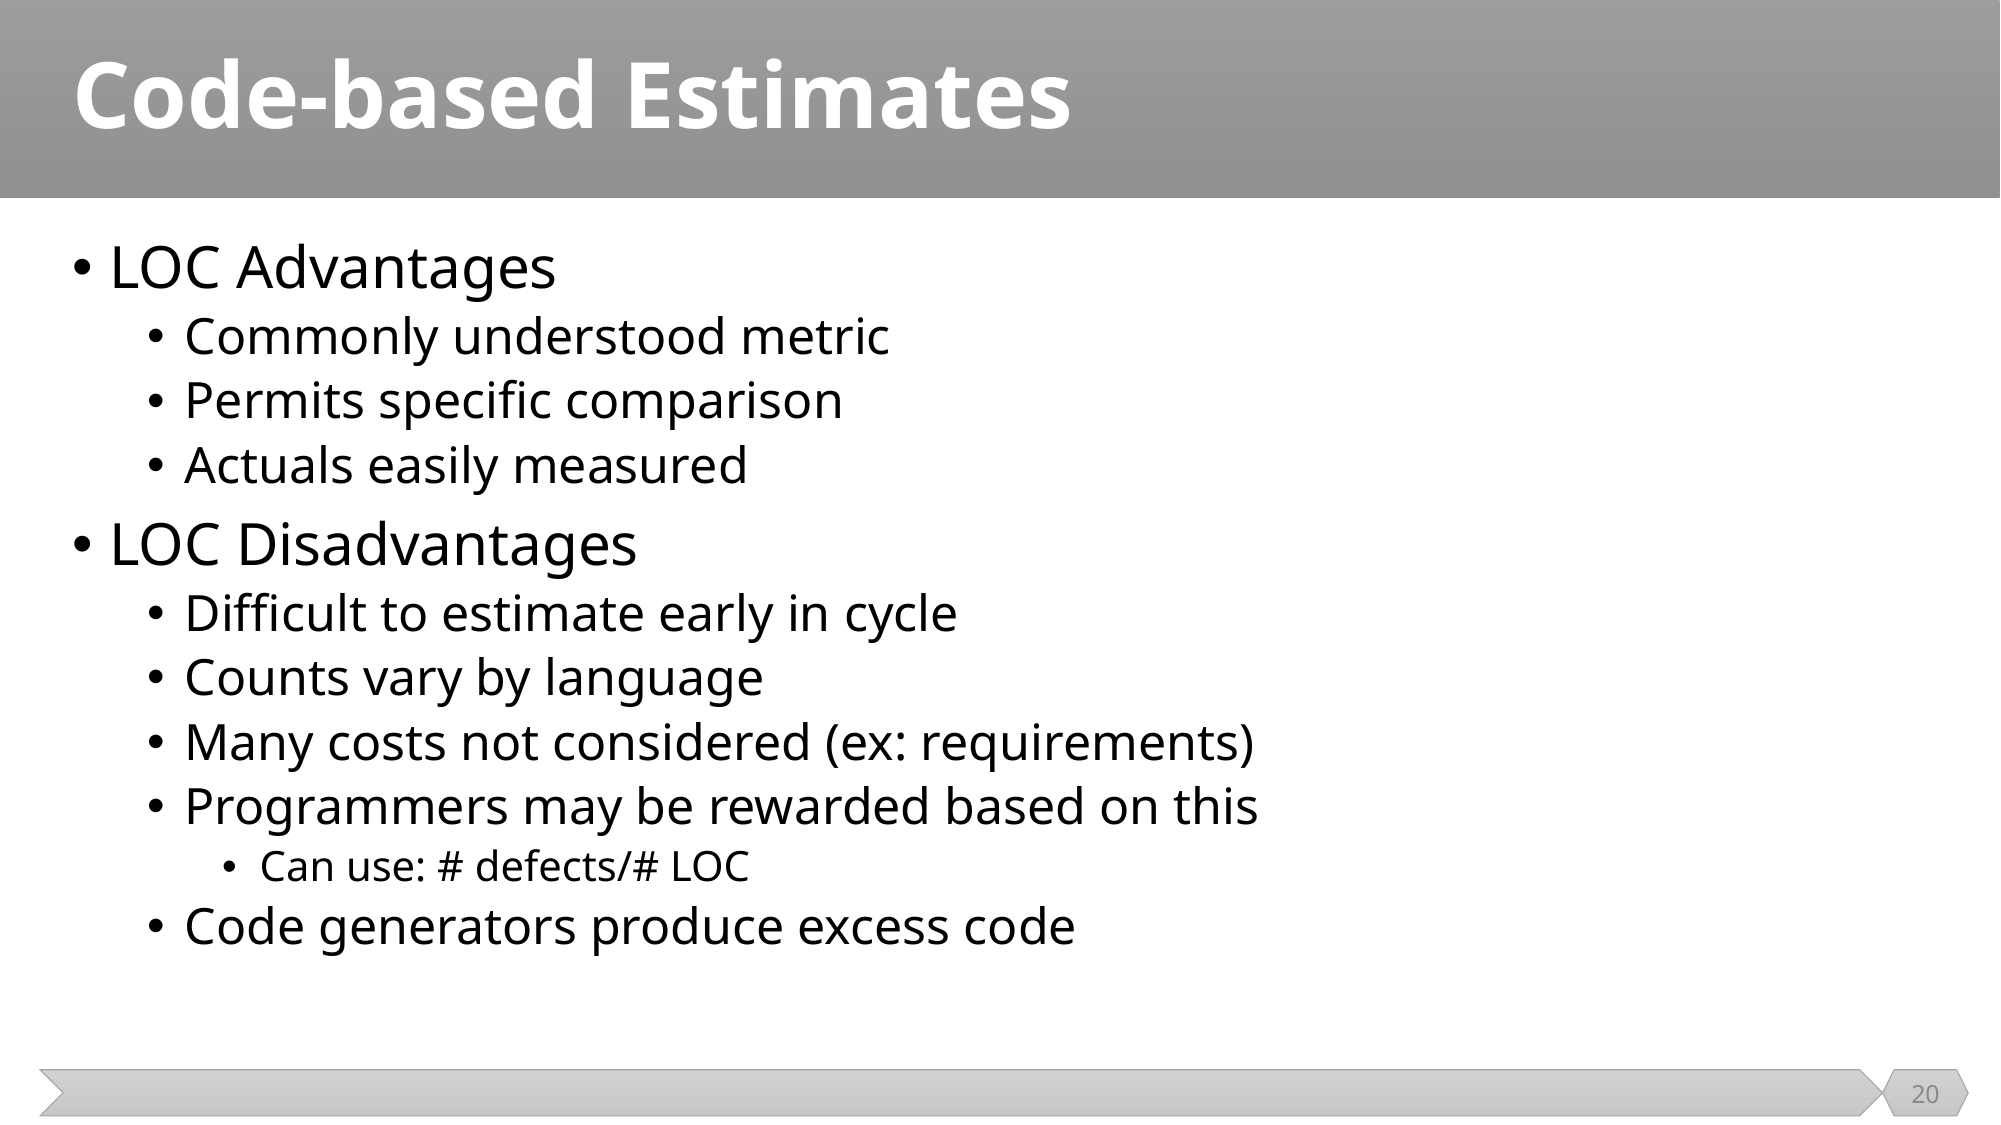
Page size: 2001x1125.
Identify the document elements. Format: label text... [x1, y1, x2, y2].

slide_number 20 [1882, 1065, 1969, 1125]
list LOC Advantages Commonly understood metric Permits specific comparison Actuals easily measured LOC Disadvantages Difficult to estimate early in cycle Counts vary by language Many costs not considered (ex: requirements) Programmers may be rewarded based on this Can use: # defects/# LOC Code generators produce excess code [56, 230, 1969, 1010]
title Code-based Estimates [56, 0, 1969, 199]
